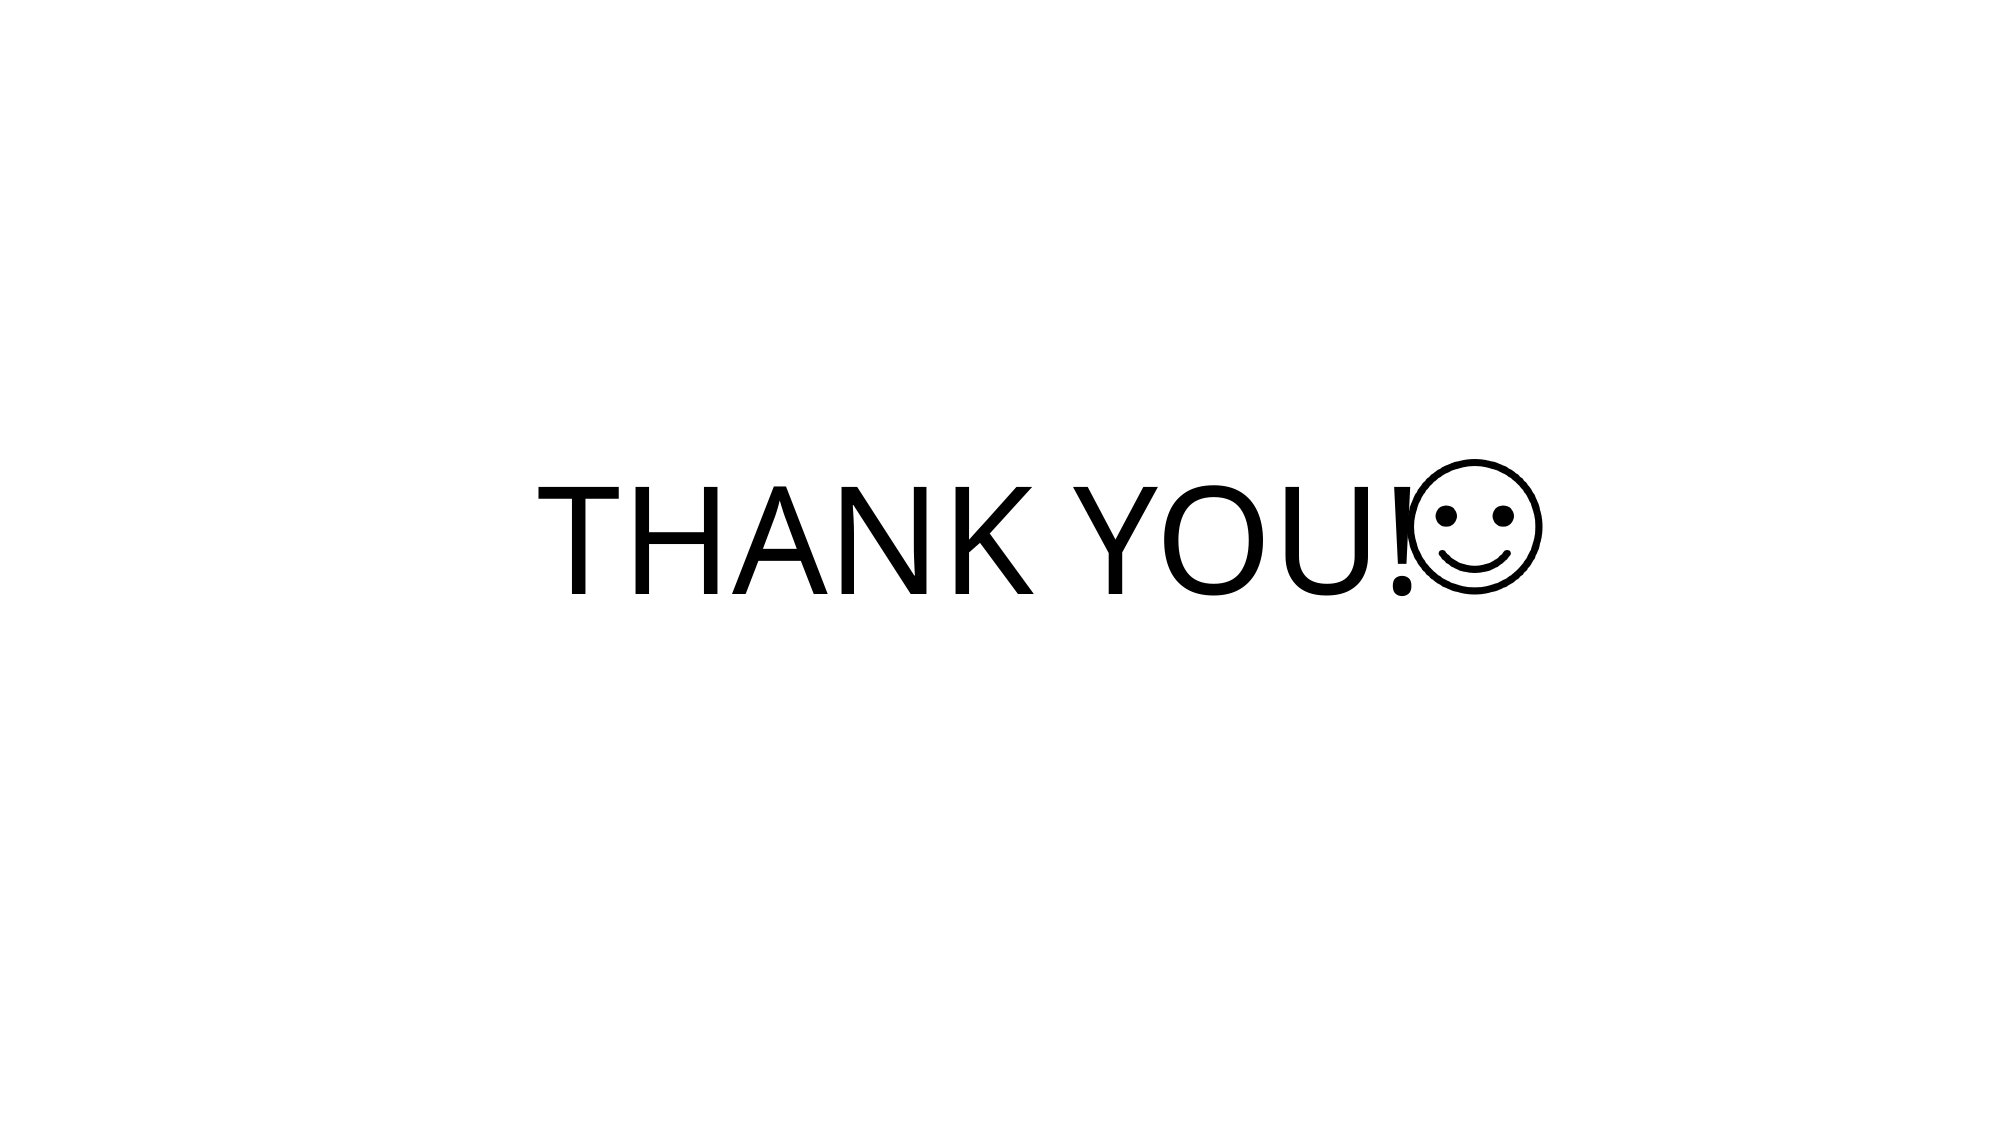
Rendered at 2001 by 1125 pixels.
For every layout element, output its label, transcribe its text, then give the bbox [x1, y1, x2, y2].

text_box THANK YOU! [60, 214, 1940, 877]
picture [1389, 441, 1560, 613]
